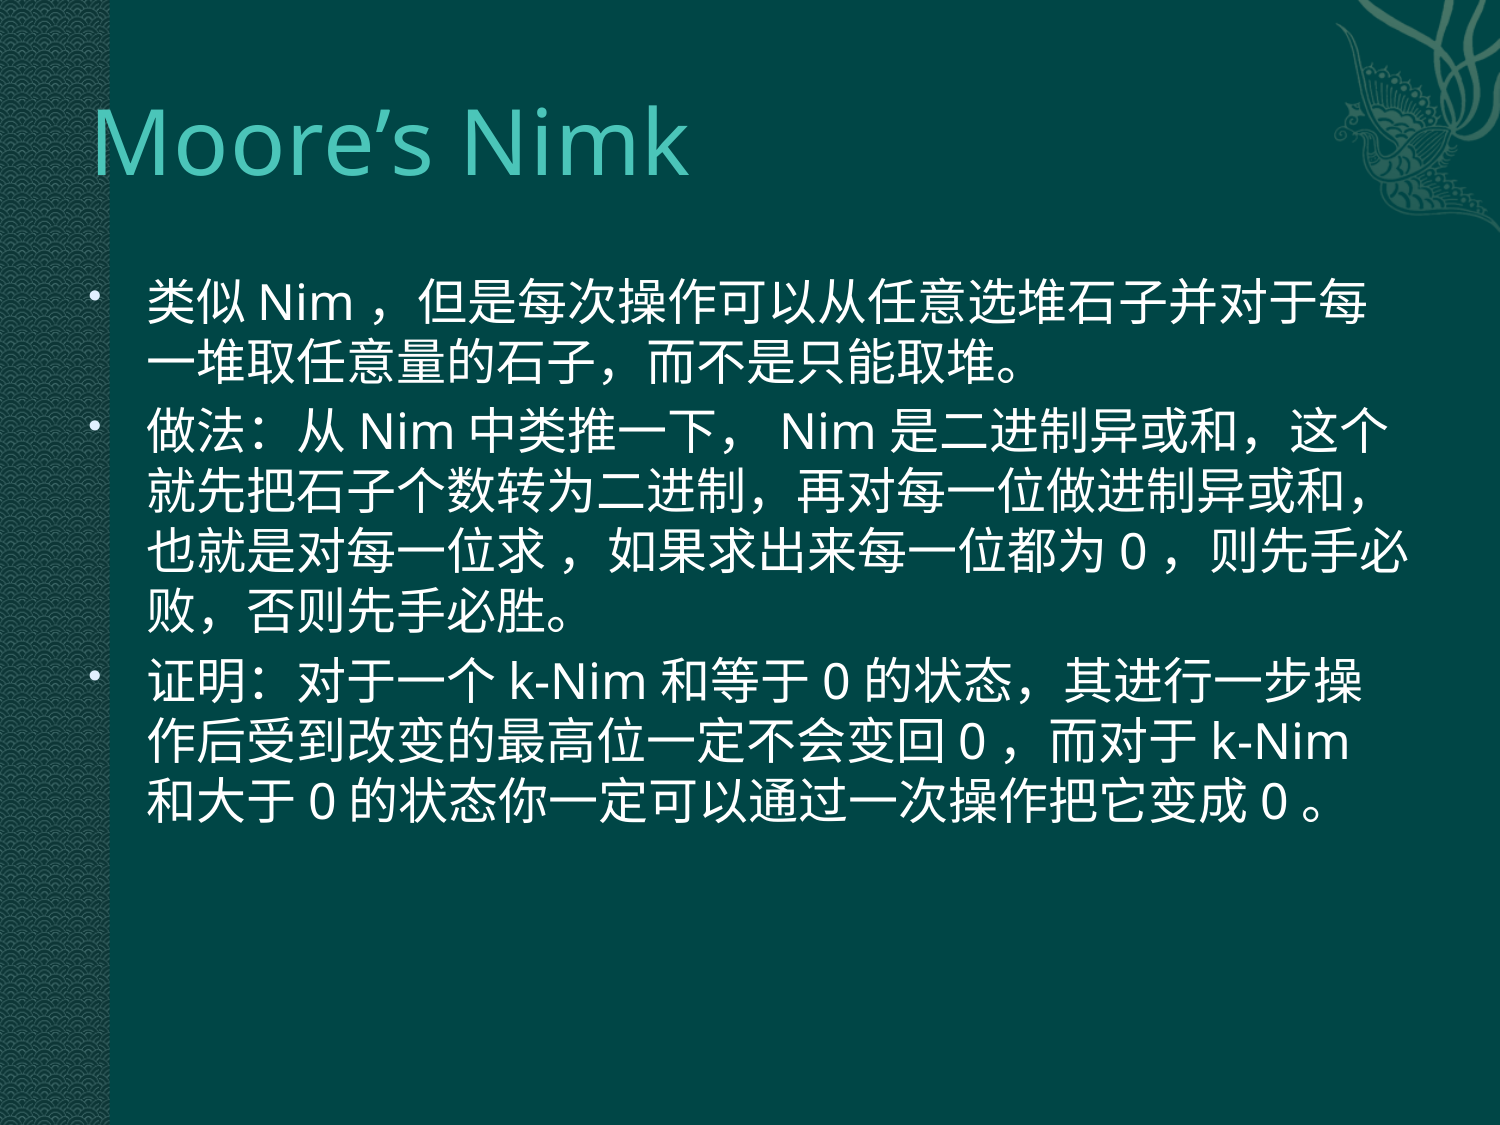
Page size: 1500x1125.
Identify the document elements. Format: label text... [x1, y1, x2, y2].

title Moore’s Nimk [75, 45, 1351, 233]
picture [0, 0, 110, 1125]
